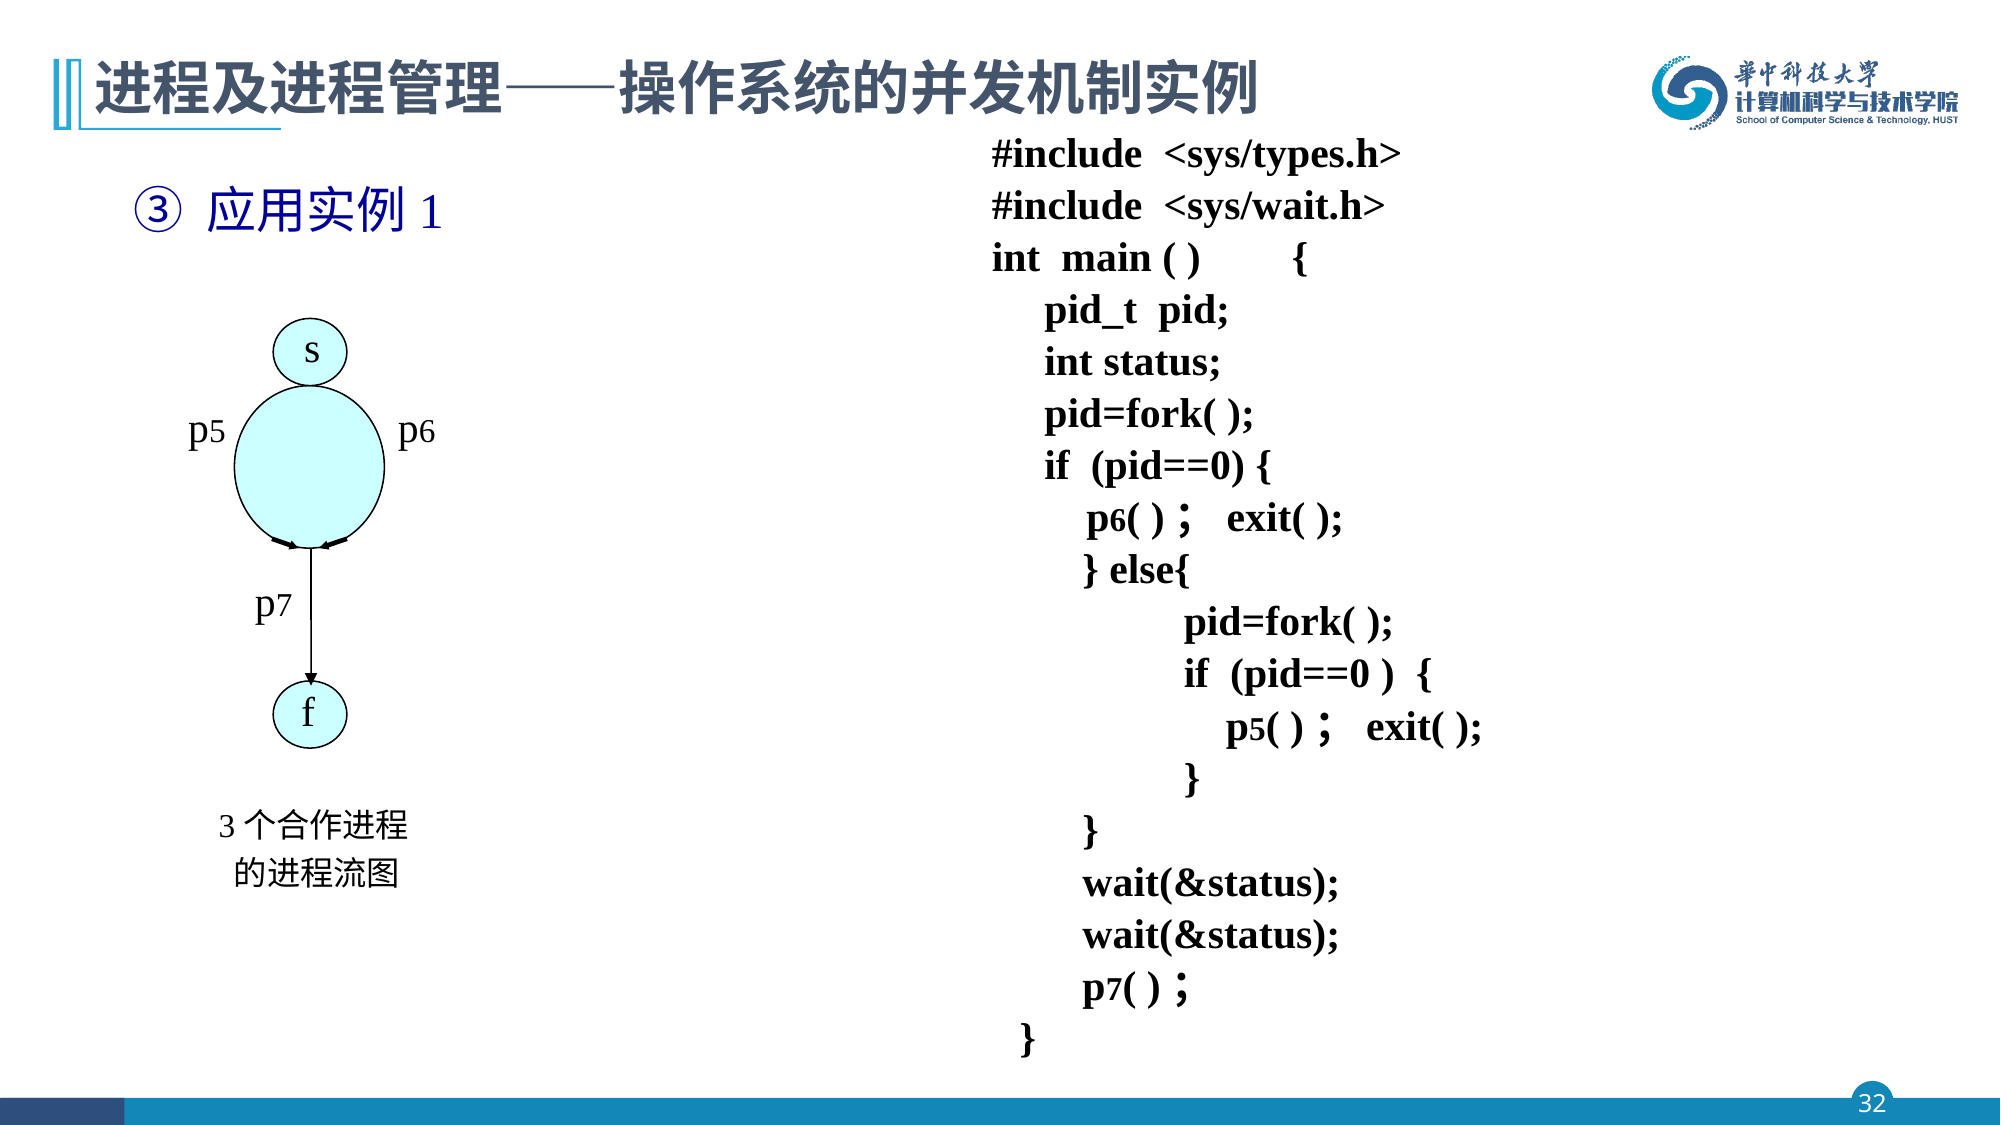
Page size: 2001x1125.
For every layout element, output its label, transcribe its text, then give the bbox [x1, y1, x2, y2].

text_box 3个合作进程 的进程流图 [203, 788, 452, 900]
text_box #include <sys/types.h> #include <sys/wait.h> int main ( ) { pid_t pid; int status; pid=fork( ); if (pid==0) { p6( )；exit( ); } else{ pid=fork( ); if (pid==0 ) { p5( )；exit( ); } } wait(&status); wait(&status); p7( )； } [920, 136, 1617, 1098]
picture [1653, 56, 1678, 79]
title 进程及进程管理——操作系统的并发机制实例 [80, 51, 1653, 137]
text_box ③ 应用实例1 [118, 153, 549, 246]
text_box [173, 312, 457, 758]
picture [1653, 56, 1958, 130]
